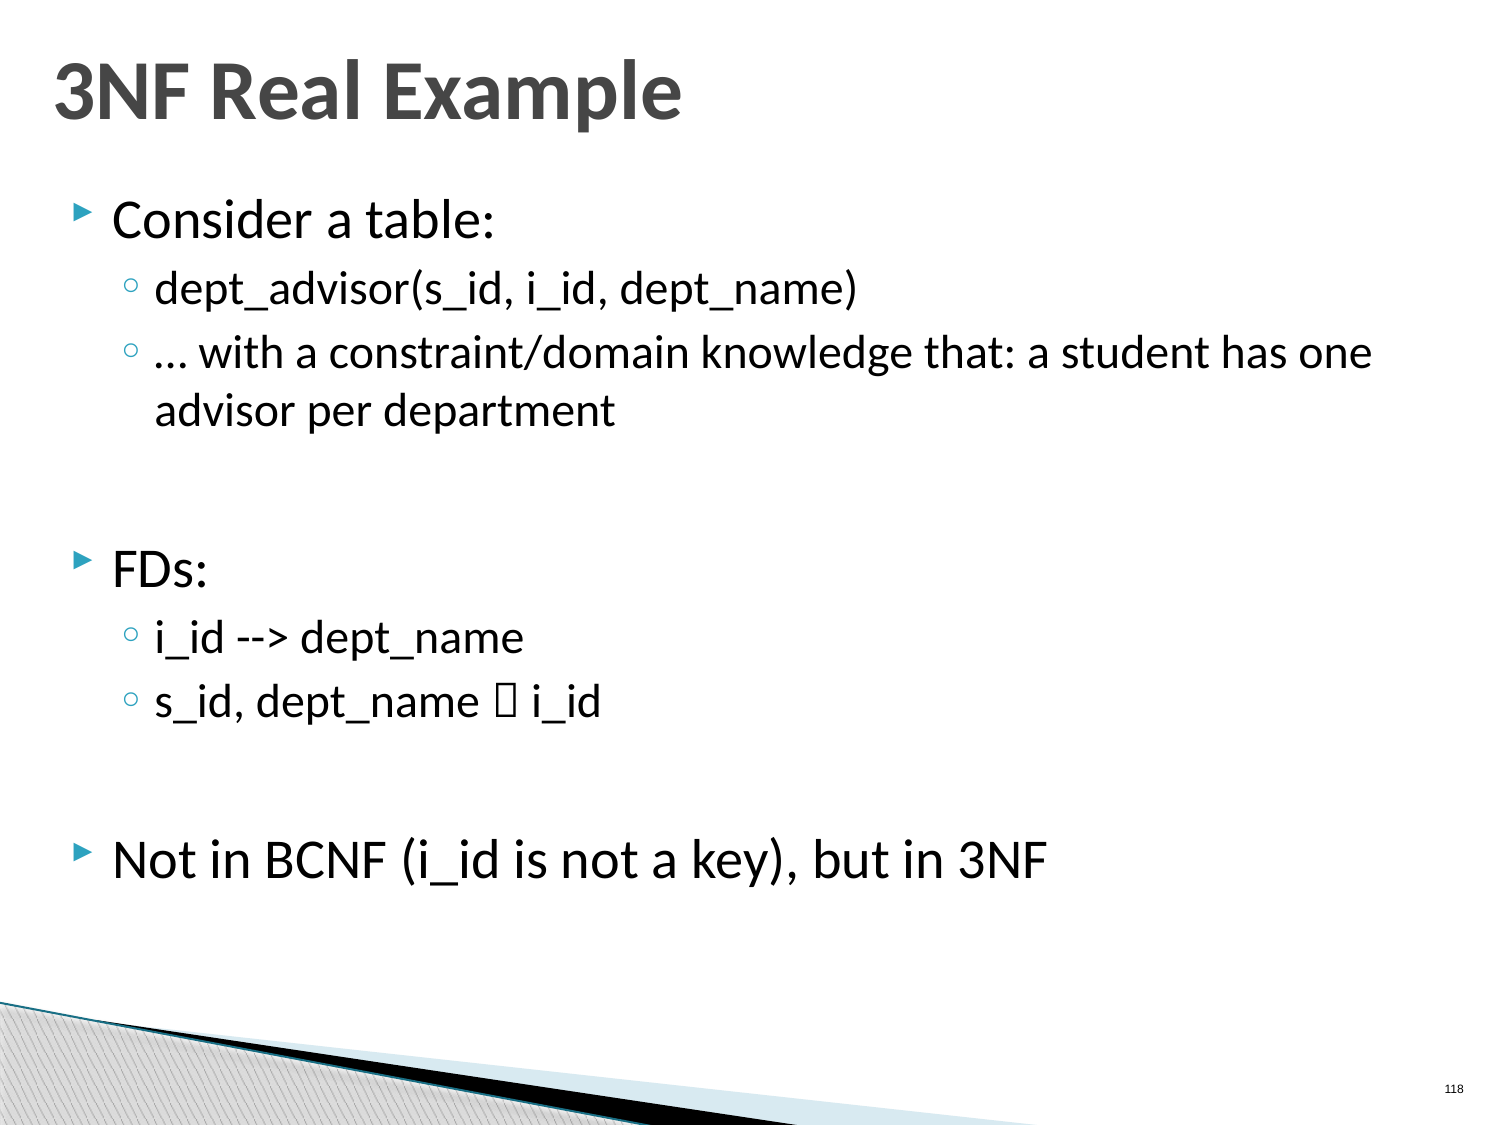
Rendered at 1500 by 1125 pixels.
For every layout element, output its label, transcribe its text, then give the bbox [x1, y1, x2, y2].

title 3NF Real Example [37, 24, 1425, 145]
table_cell 1977 [0, 1006, 633, 1125]
list Consider a table: dept_advisor(s_id, i_id, dept_name) … with a constraint/domain knowledge that: a student has one advisor per department FDs: i_id --> dept_name s_id, dept_name  i_id Not in BCNF (i_id is not a key), but in 3NF [37, 174, 1426, 1013]
slide_number 118 [1418, 1051, 1479, 1112]
